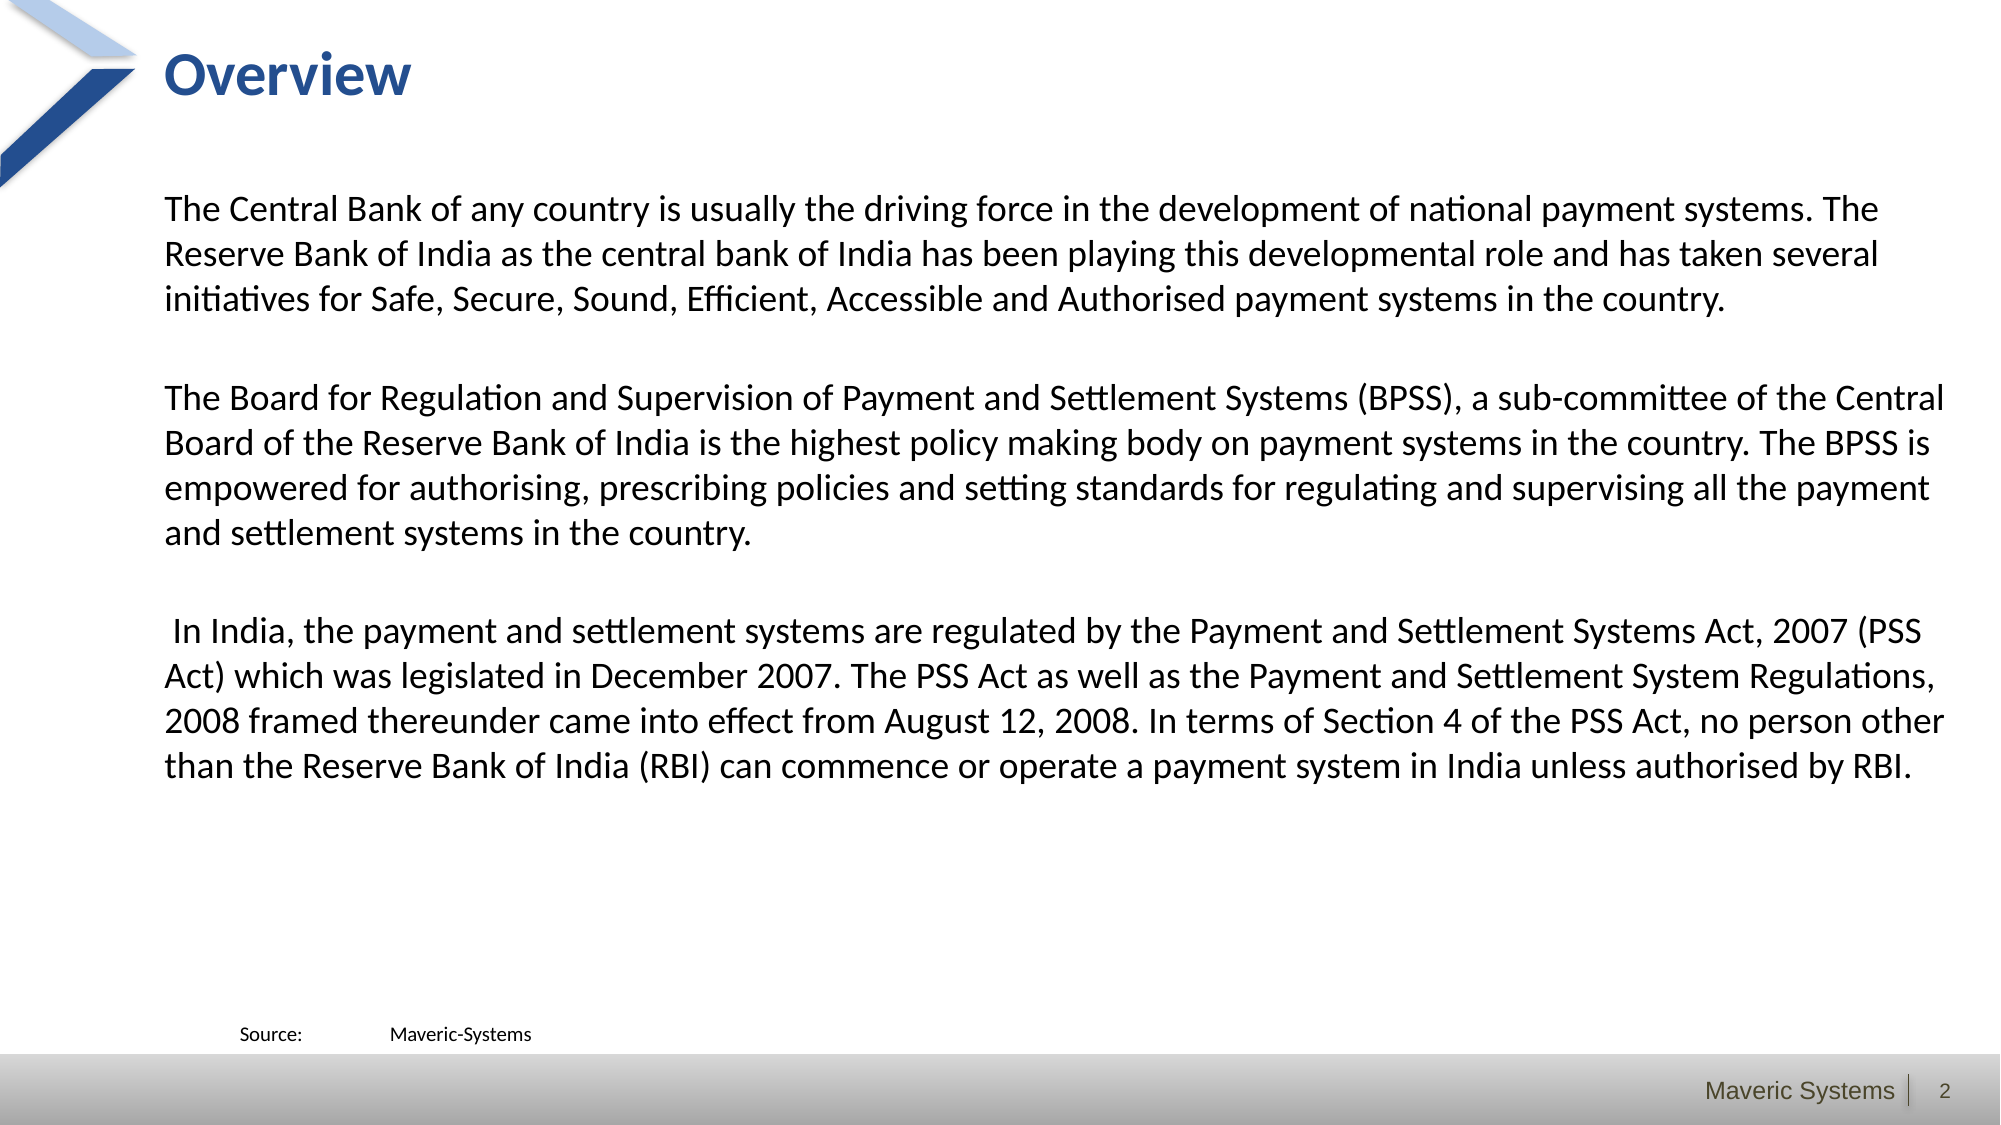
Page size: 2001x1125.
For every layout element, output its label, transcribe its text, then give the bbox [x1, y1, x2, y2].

list The Central Bank of any country is usually the driving force in the development of national payment systems. The Reserve Bank of India as the central bank of India has been playing this developmental role and has taken several initiatives for Safe, Secure, Sound, Efficient, Accessible and Authorised payment systems in the country. The Board for Regulation and Supervision of Payment and Settlement Systems (BPSS), a sub-committee of the Central Board of the Reserve Bank of India is the highest policy making body on payment systems in the country. The BPSS is empowered for authorising, prescribing policies and setting standards for regulating and supervising all the payment and settlement systems in the country. In India, the payment and settlement systems are regulated by the Payment and Settlement Systems Act, 2007 (PSS Act) which was legislated in December 2007. The PSS Act as well as the Payment and Settlement System Regulations, 2008 framed thereunder came into effect from August 12, 2008. In terms of Section 4 of the PSS Act, no person other than the Reserve Bank of India (RBI) can commence or operate a payment system in India unless authorised by RBI. [164, 184, 1957, 792]
title Overview [164, 32, 1957, 109]
text_box Source: Maveric-Systems [145, 1020, 1462, 1046]
